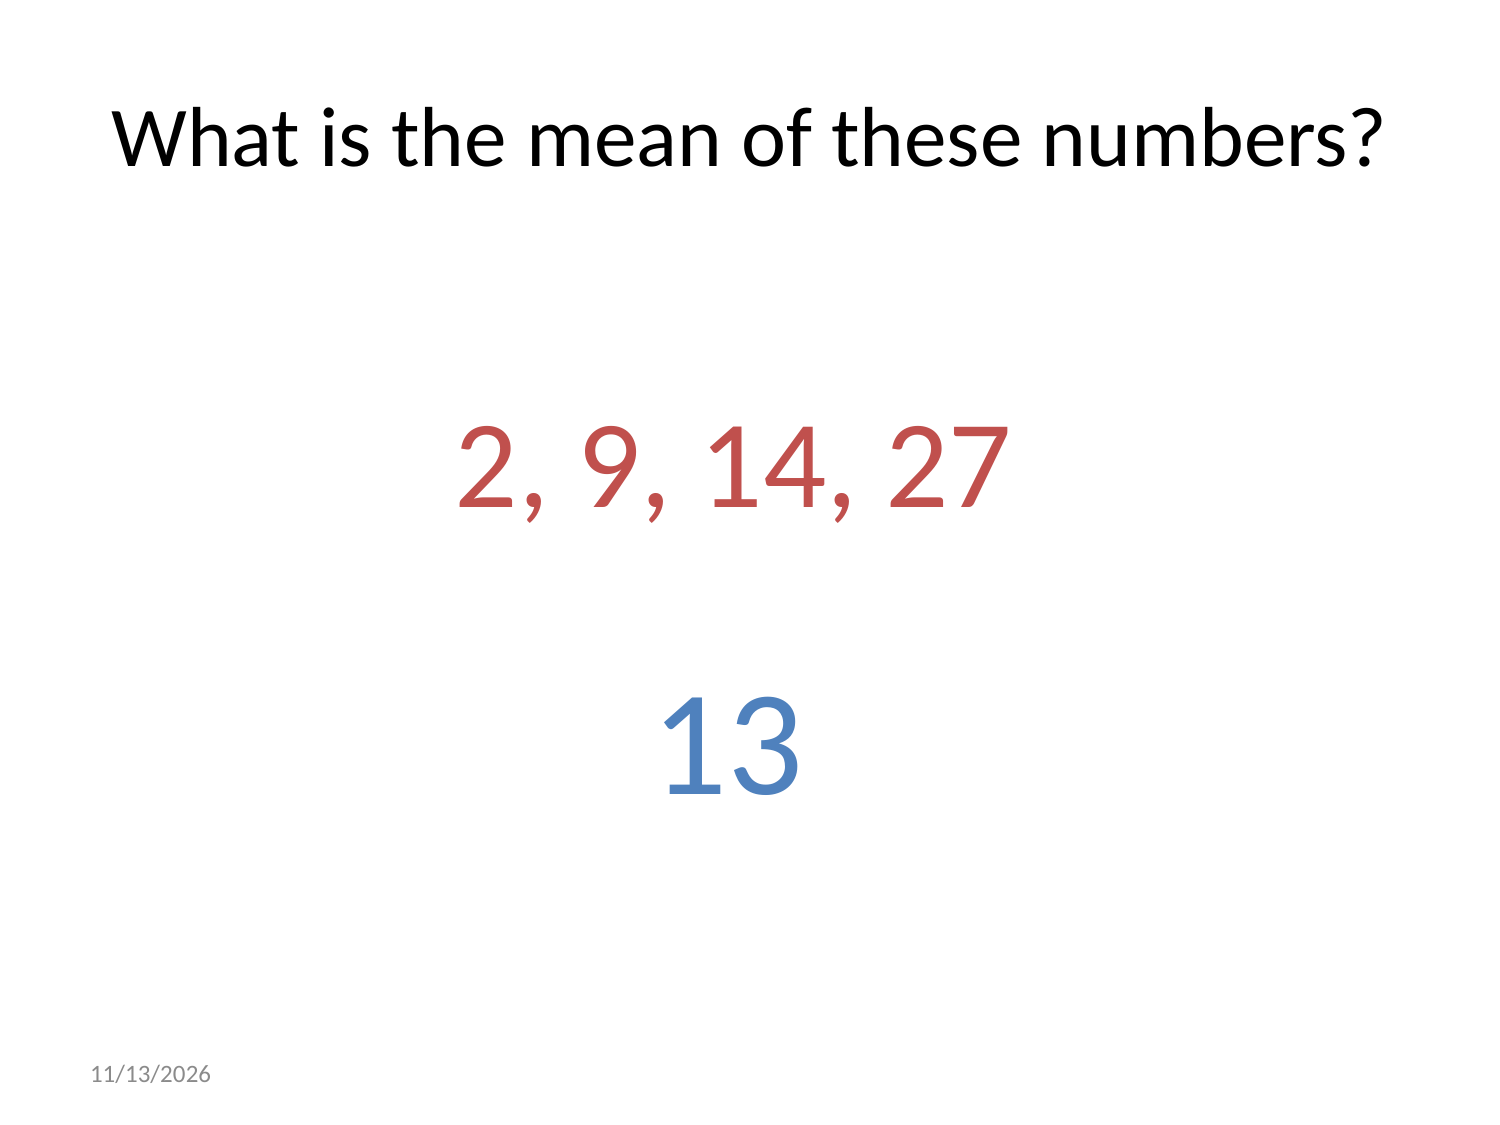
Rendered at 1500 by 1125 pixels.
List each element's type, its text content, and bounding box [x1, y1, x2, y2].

title What is the mean of these numbers? [75, 45, 1425, 233]
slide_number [75, 1042, 425, 1103]
text_box 13 [636, 637, 819, 833]
text_box 2, 9, 14, 27 [439, 374, 1028, 540]
